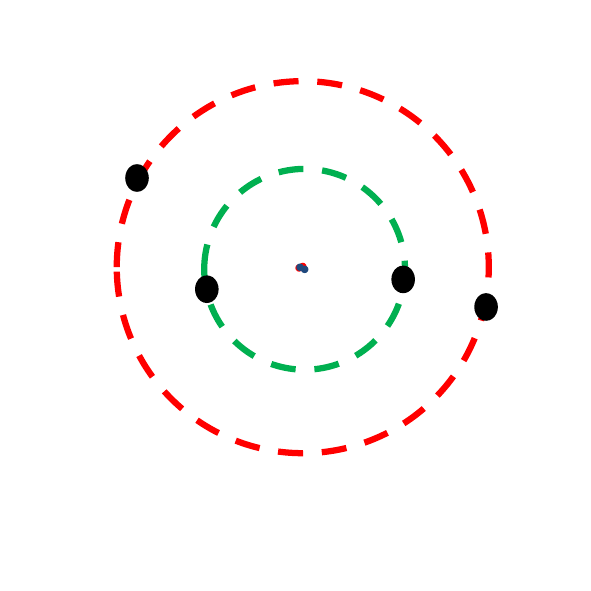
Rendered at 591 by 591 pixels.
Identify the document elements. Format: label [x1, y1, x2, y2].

text_box [472, 291, 500, 323]
text_box [123, 162, 151, 194]
text_box [114, 79, 491, 456]
